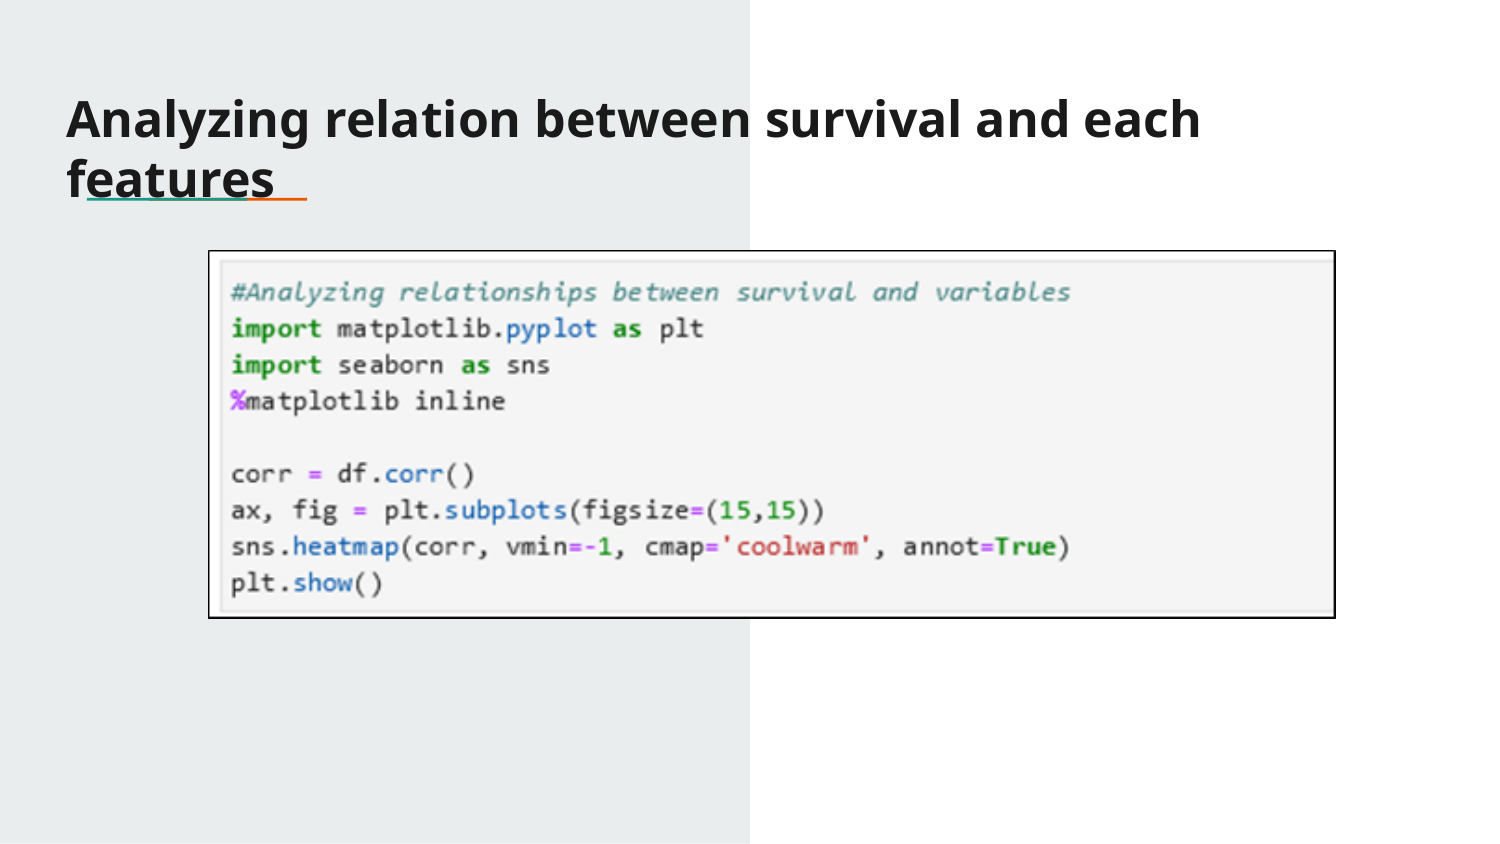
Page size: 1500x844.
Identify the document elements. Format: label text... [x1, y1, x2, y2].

picture [207, 250, 1336, 619]
title Analyzing relation between survival and each features [51, 72, 1406, 167]
title [119, 216, 662, 494]
